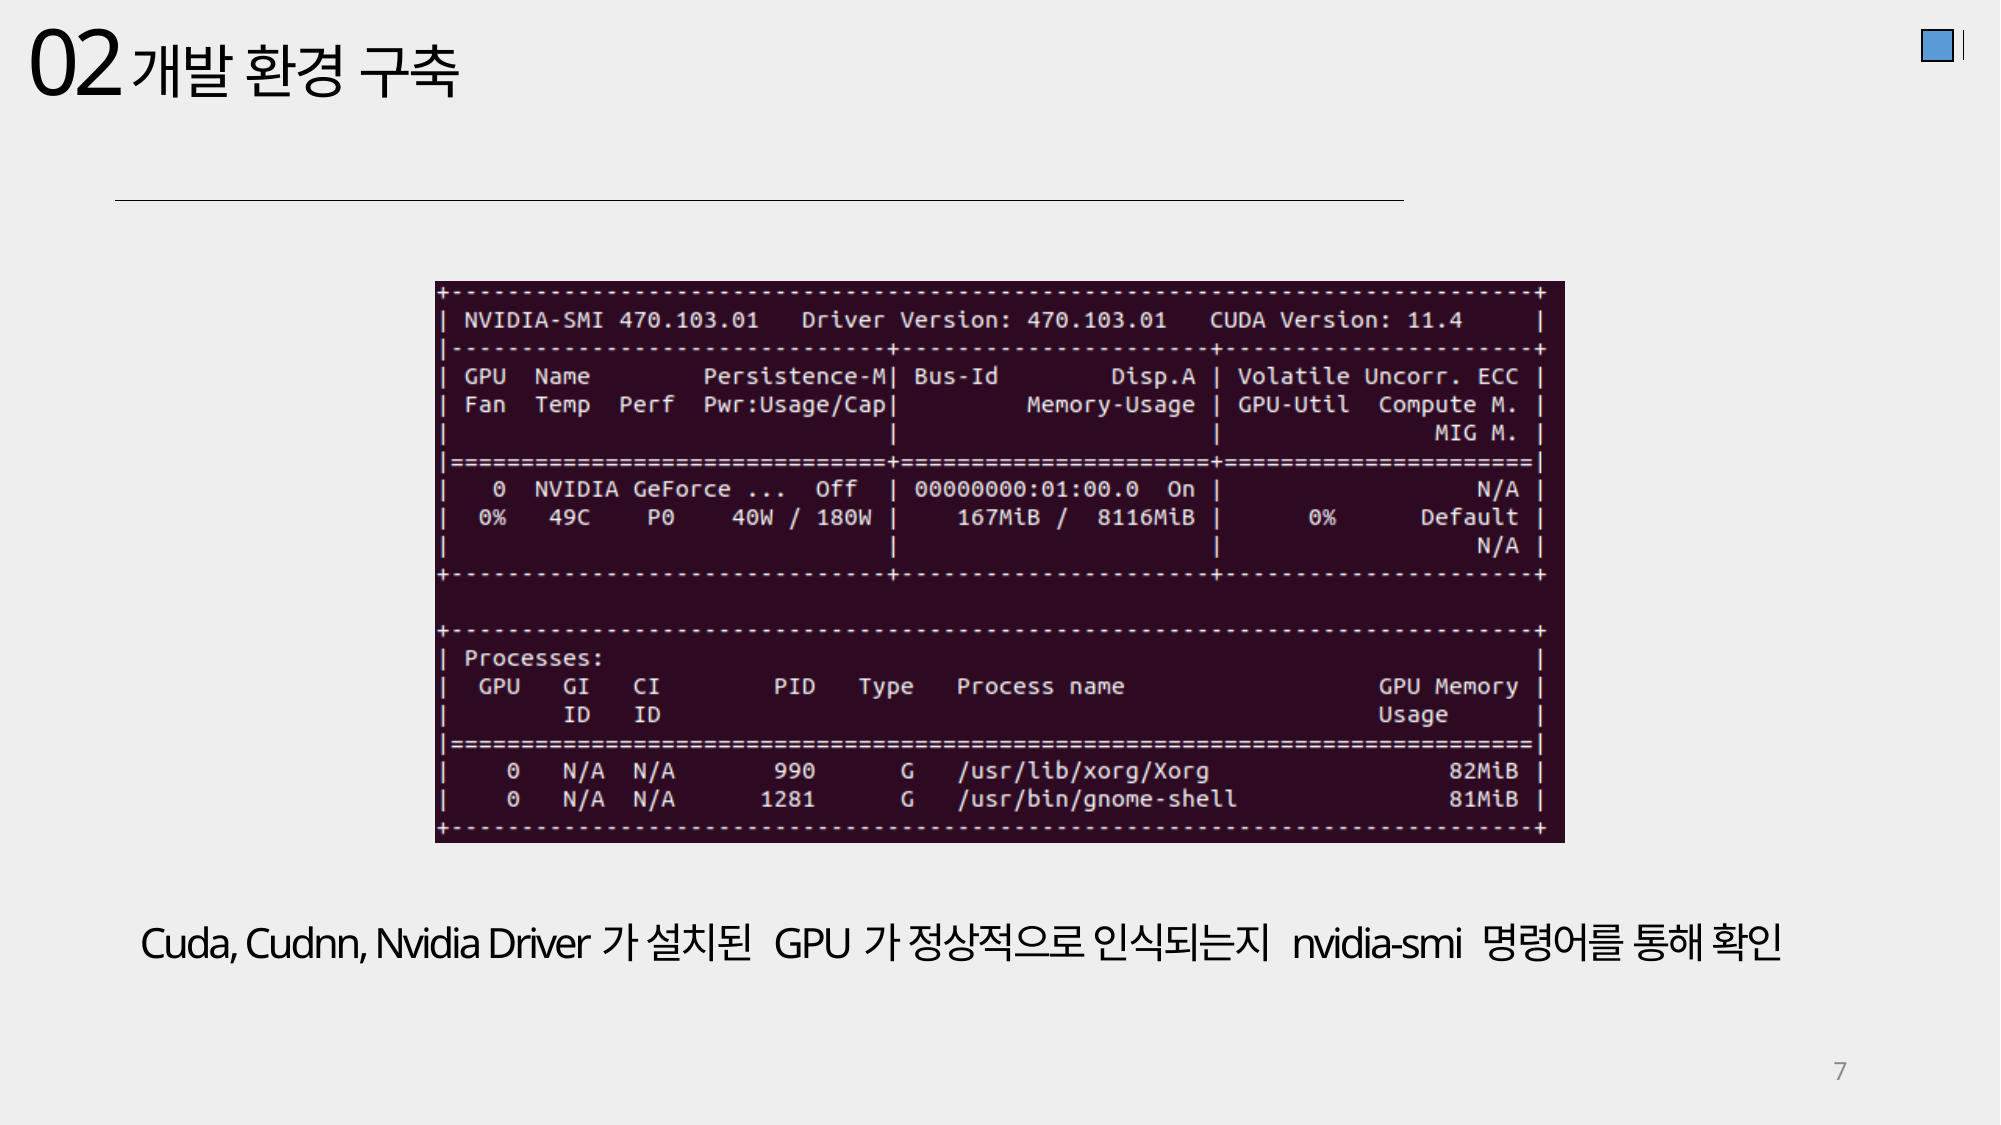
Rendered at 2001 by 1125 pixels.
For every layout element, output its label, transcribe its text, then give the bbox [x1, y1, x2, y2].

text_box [12, 0, 531, 139]
text_box Cuda, Cudnn, Nvidia Driver가 설치된 GPU가 정상적으로 인식되는지 nvidia-smi 명령어를 통해 확인 [114, 898, 1811, 974]
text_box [1921, 30, 1964, 62]
picture [435, 281, 1565, 843]
slide_number 7 [1412, 1042, 1863, 1103]
